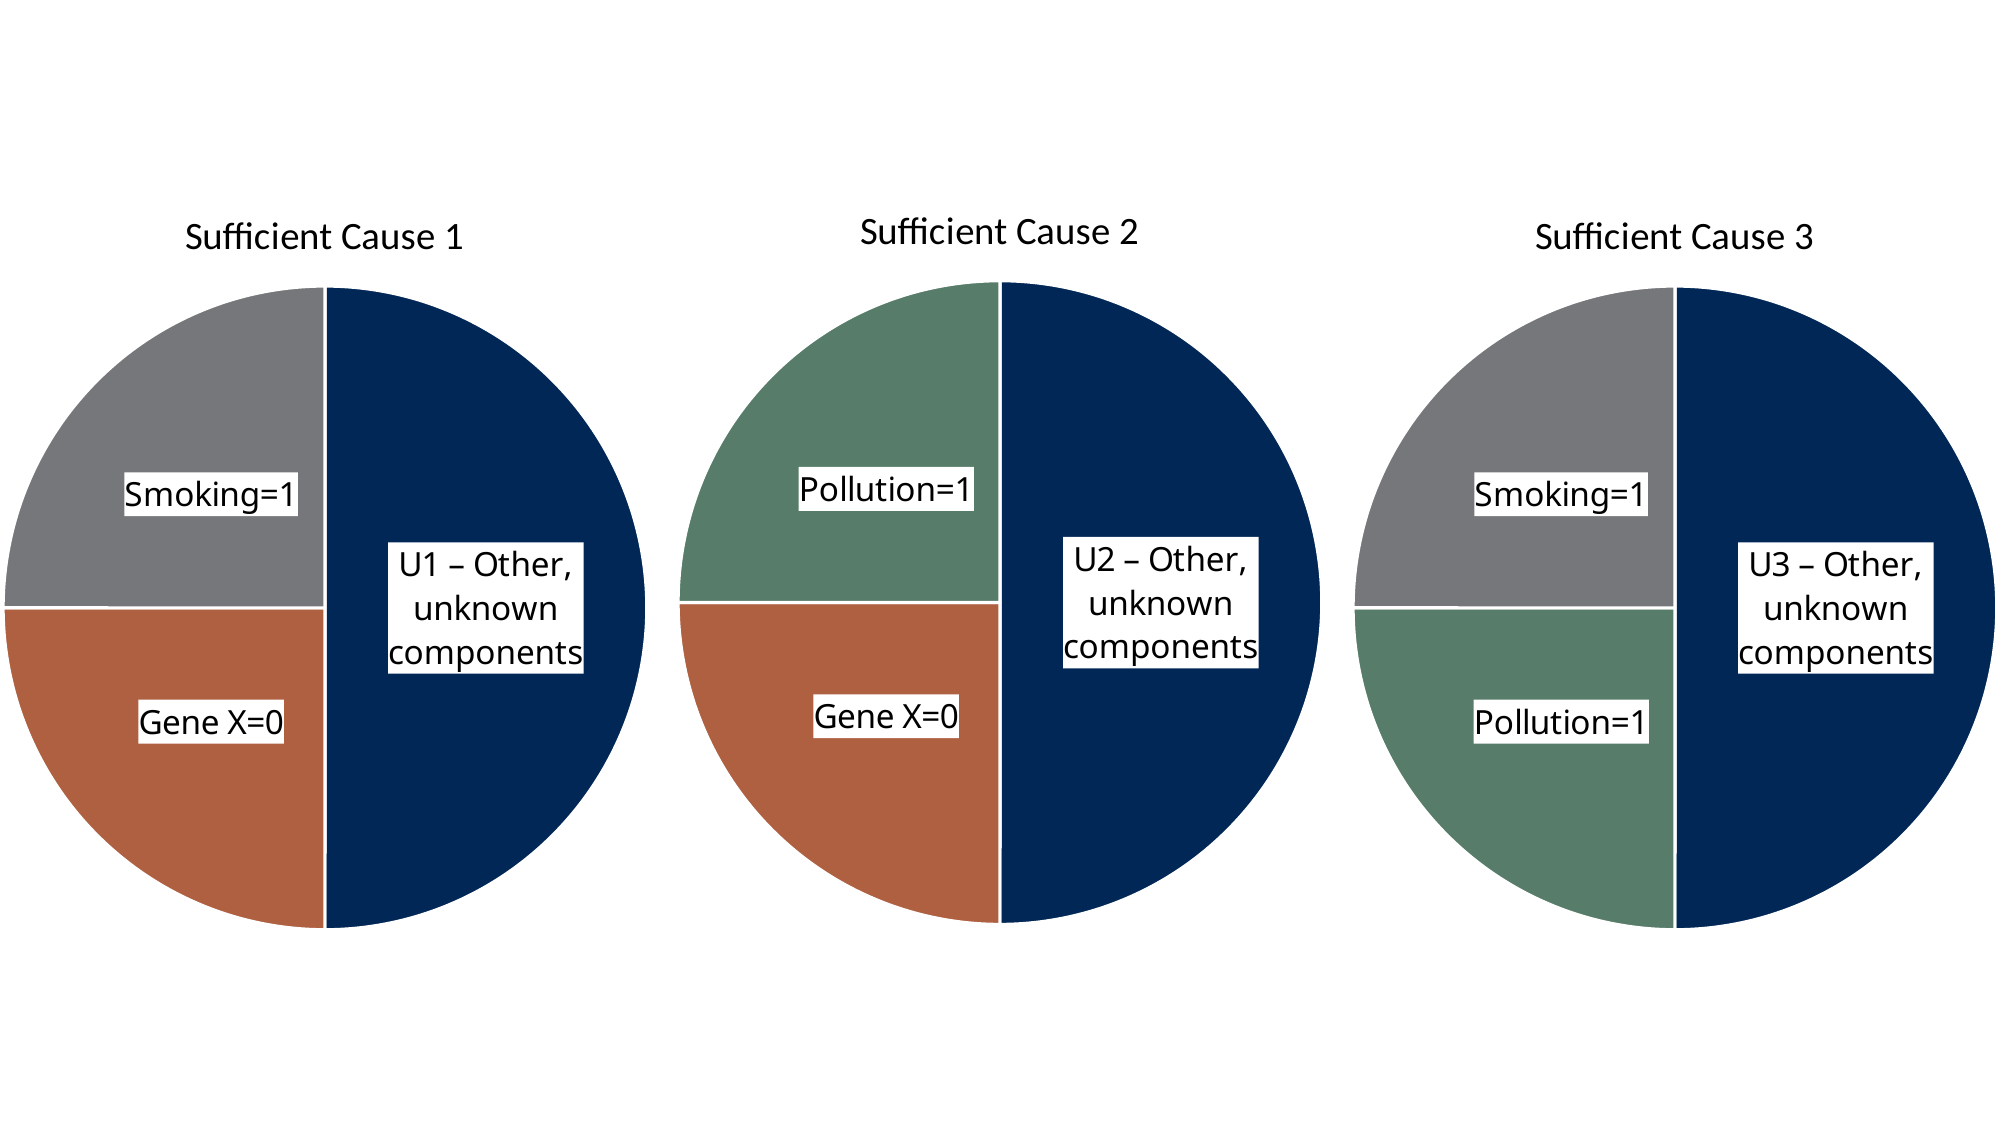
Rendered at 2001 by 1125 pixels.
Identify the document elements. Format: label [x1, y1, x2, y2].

chart [0, 179, 2000, 945]
